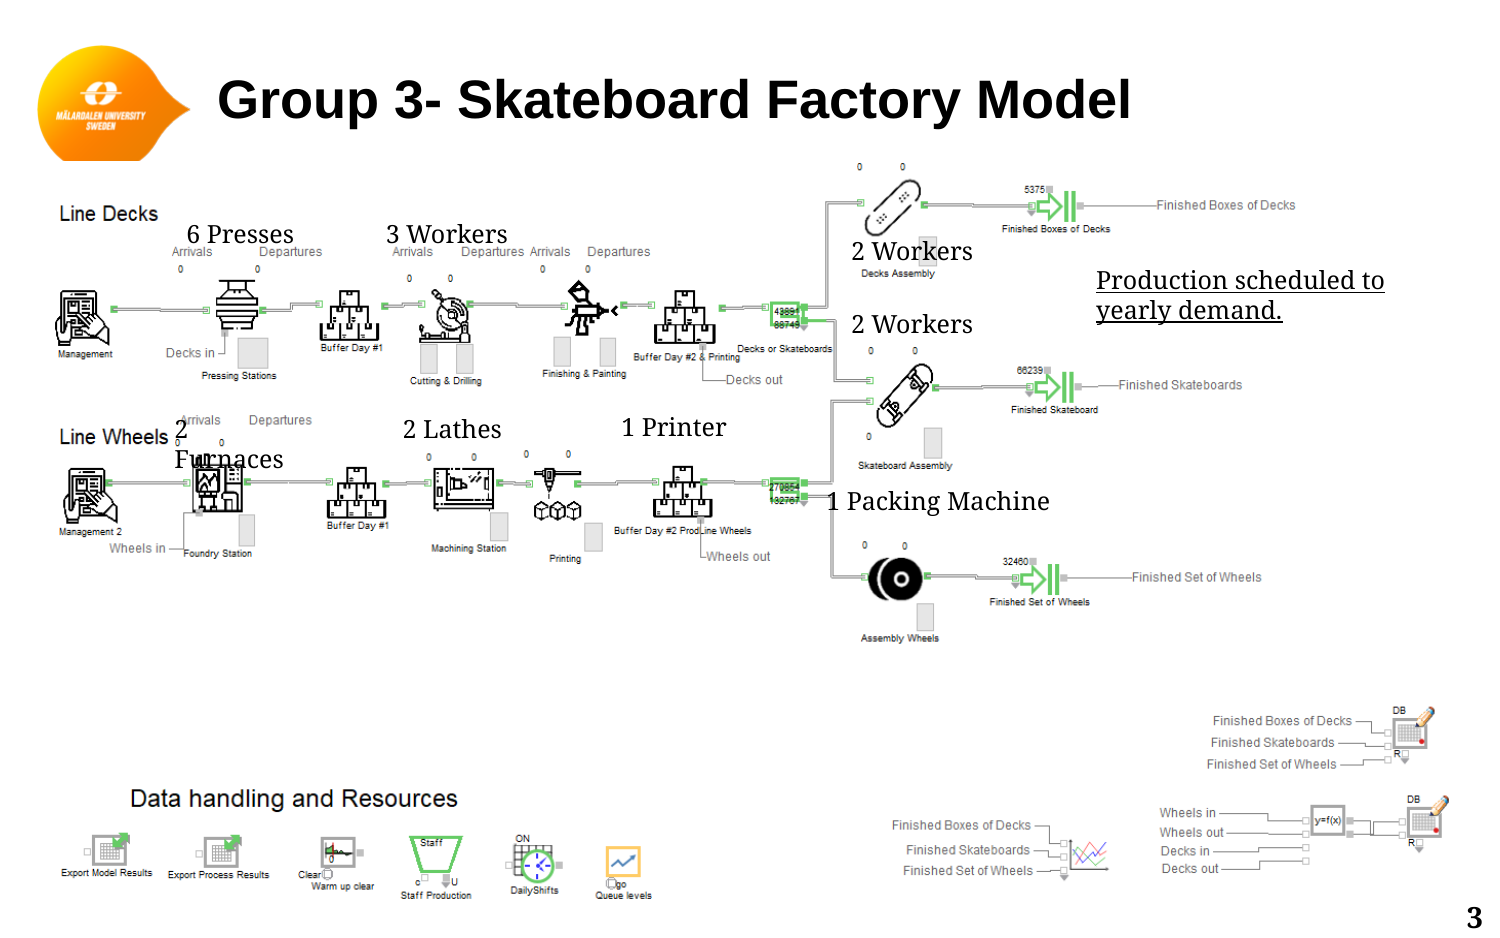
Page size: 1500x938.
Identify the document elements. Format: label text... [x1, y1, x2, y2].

title Group 3- Skateboard Factory Model [202, 44, 1421, 138]
picture [37, 45, 1451, 903]
slide_number 3 [1366, 902, 1498, 936]
